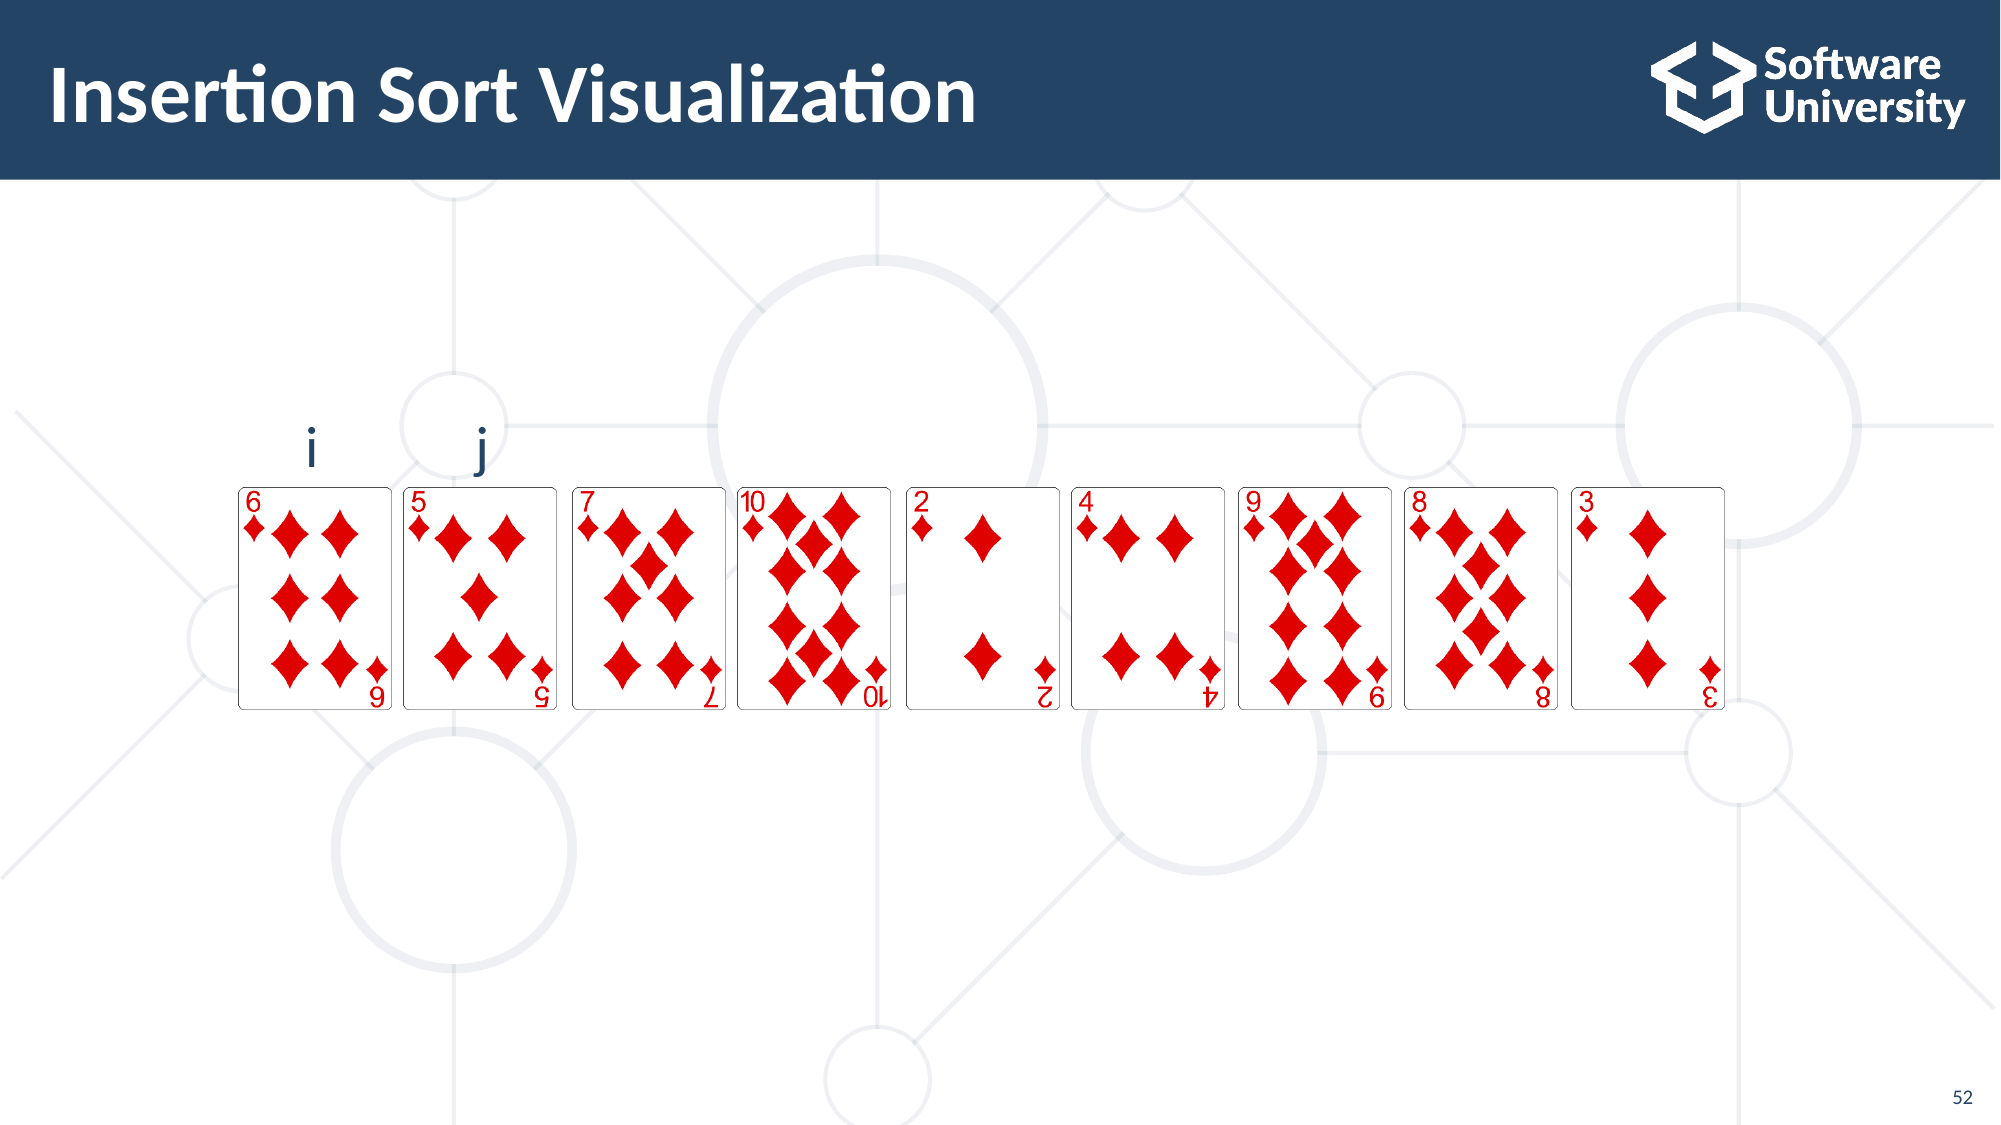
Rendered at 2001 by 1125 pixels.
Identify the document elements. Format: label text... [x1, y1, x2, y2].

picture [1238, 487, 1392, 710]
text_box i [290, 401, 334, 485]
picture [737, 487, 891, 710]
picture [906, 487, 1061, 710]
slide_number 52 [1927, 1067, 1989, 1117]
title Insertion Sort Visualization [31, 16, 1625, 162]
picture [1071, 487, 1226, 710]
picture [1570, 487, 1725, 710]
text_box j [460, 401, 505, 485]
picture [1404, 487, 1558, 710]
picture [1651, 41, 1966, 134]
picture [237, 487, 392, 710]
picture [572, 487, 726, 710]
picture [403, 487, 557, 710]
